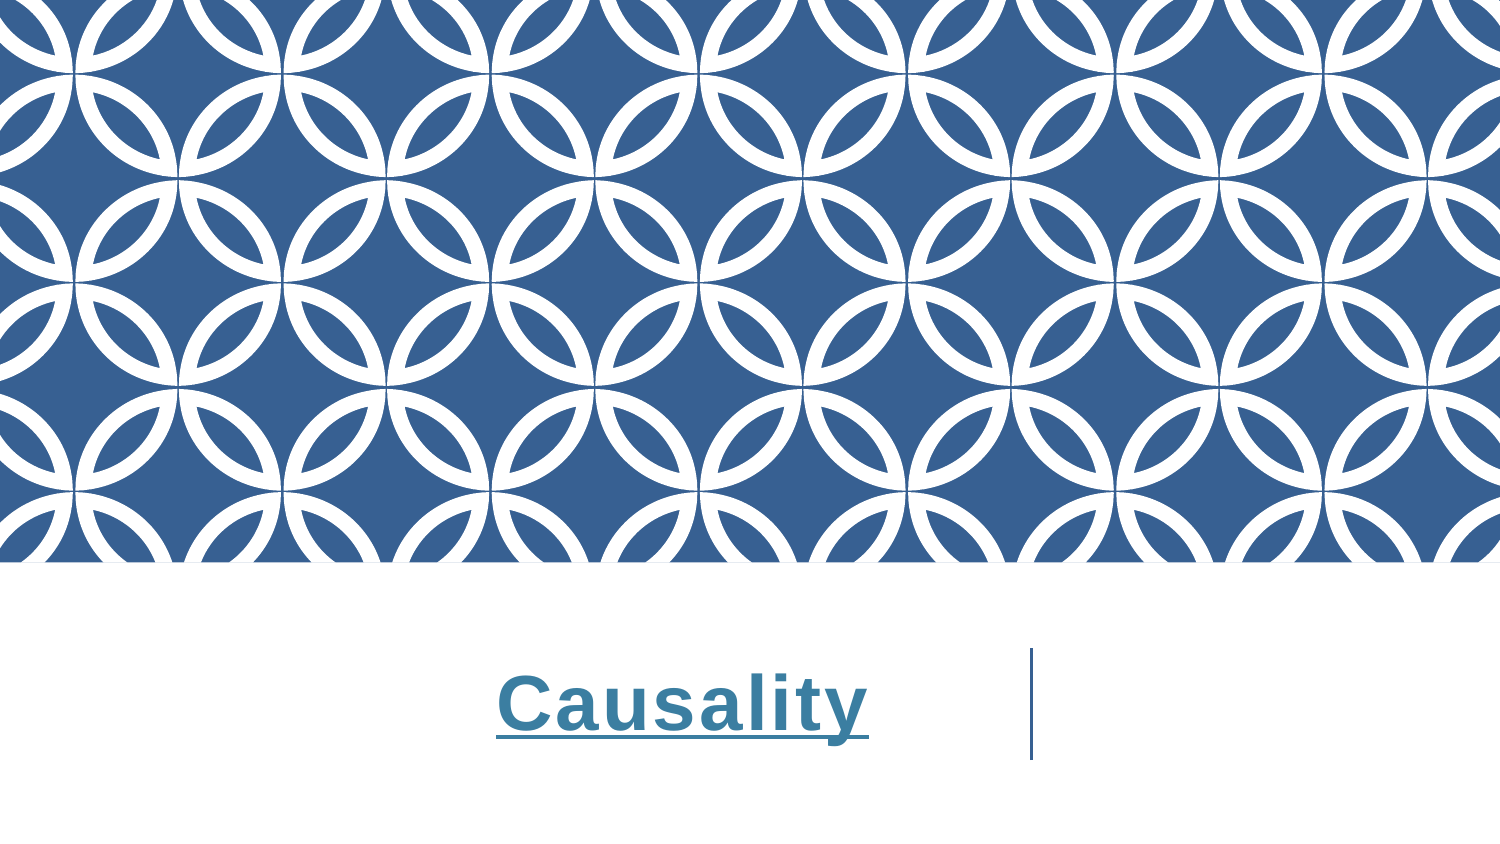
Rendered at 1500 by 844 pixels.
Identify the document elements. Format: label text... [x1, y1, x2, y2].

title Causality [0, 609, 869, 790]
